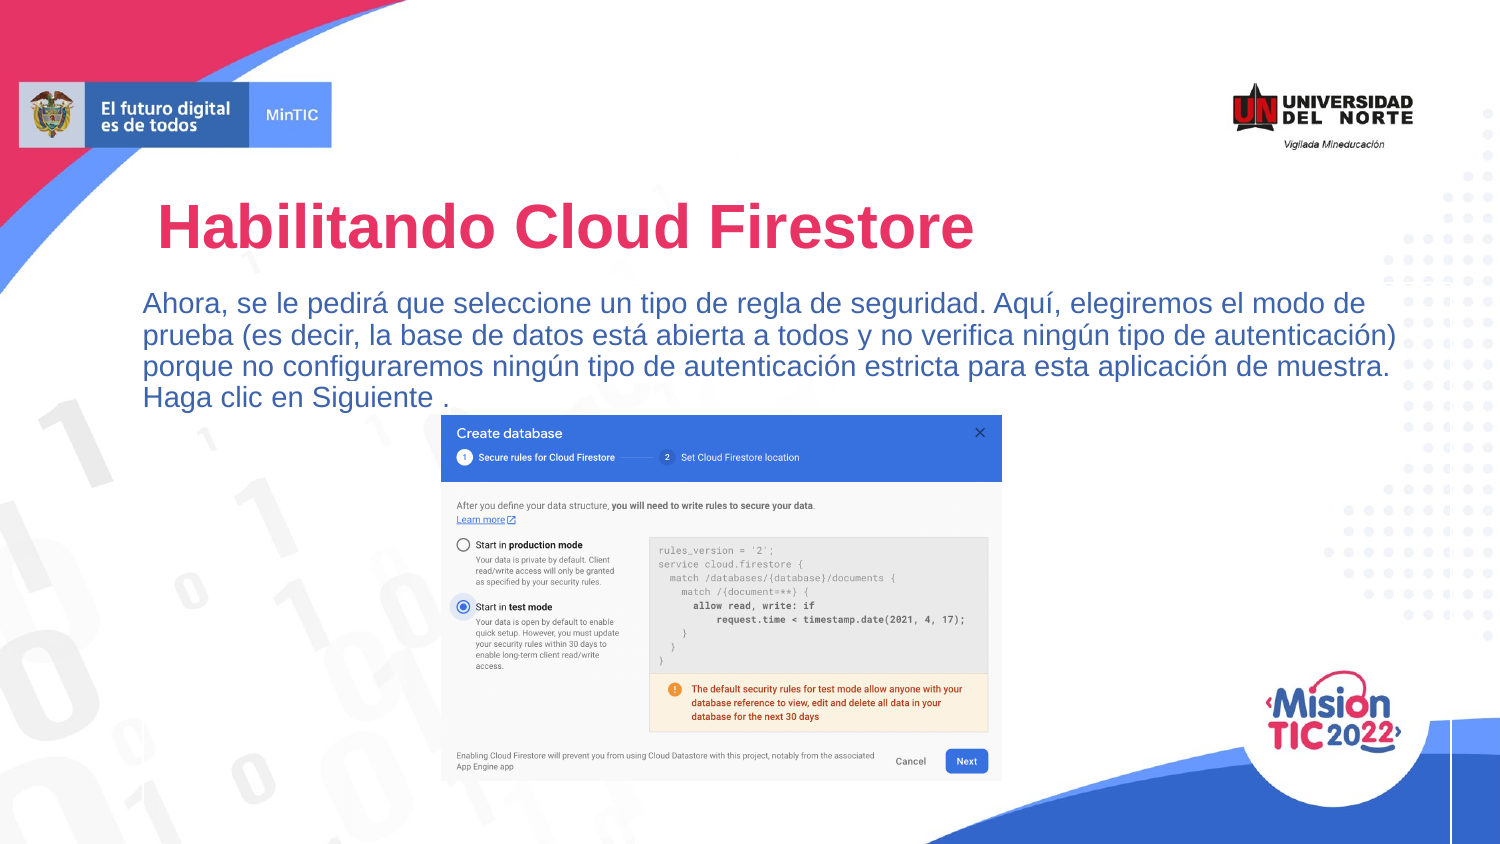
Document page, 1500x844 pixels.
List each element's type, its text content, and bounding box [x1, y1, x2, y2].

picture [0, 0, 1500, 844]
picture [441, 414, 1002, 781]
list Ahora, se le pedirá que seleccione un tipo de regla de seguridad. Aquí, elegiremos el modo de prueba (es decir, la base de datos está abierta a todos y no verifica ningún tipo de autenticación) porque no configuraremos ningún tipo de autenticación estricta para esta aplicación de muestra. Haga clic en Siguiente . [142, 282, 1451, 844]
title Habilitando Cloud Firestore [145, 165, 1378, 267]
